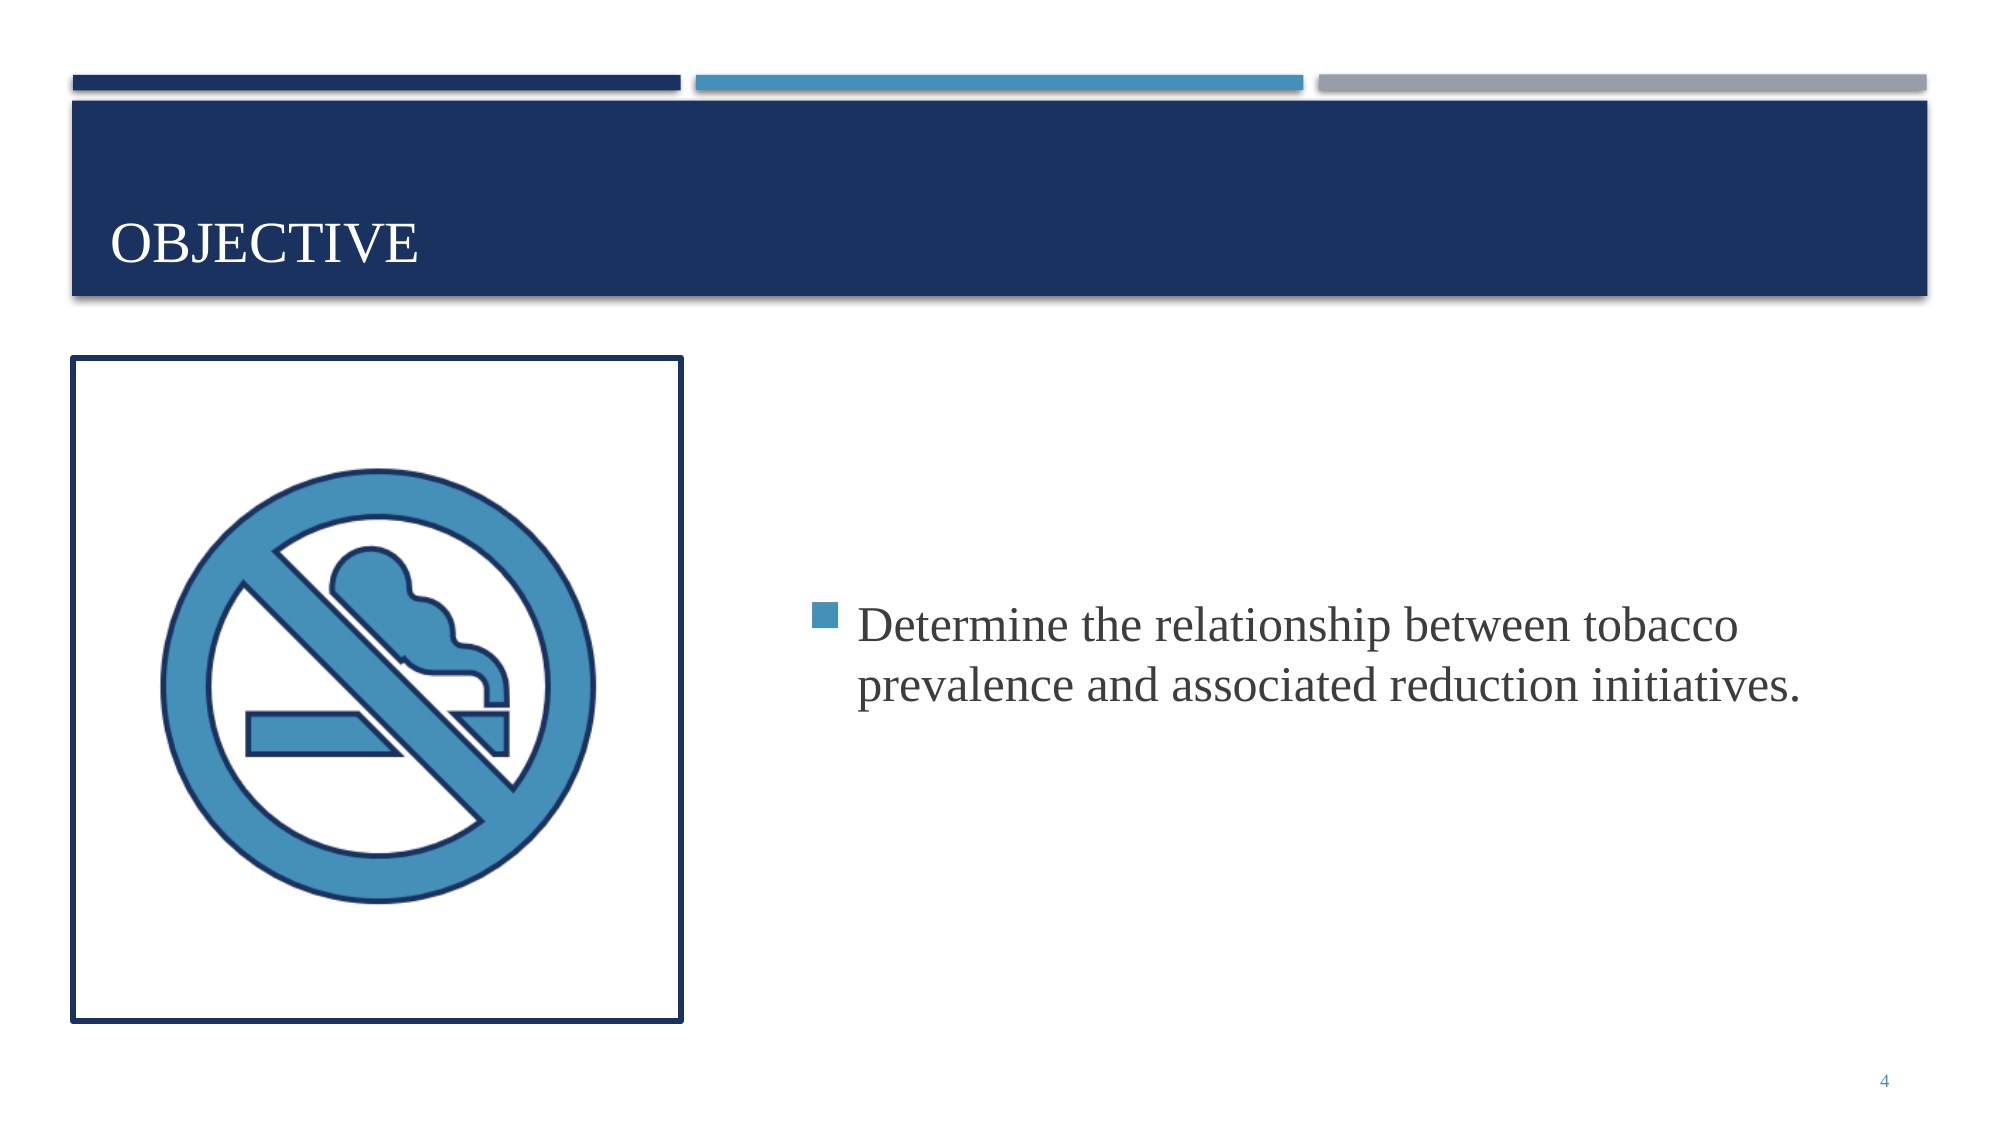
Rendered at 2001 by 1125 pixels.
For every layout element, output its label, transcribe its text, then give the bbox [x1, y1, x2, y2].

picture [107, 414, 651, 959]
text_box [71, 356, 682, 1023]
list Determine the relationship between tobacco prevalence and associated reduction initiatives. [739, 357, 1905, 1022]
title objective [95, 115, 1905, 282]
slide_number 4 [1732, 1050, 1905, 1110]
